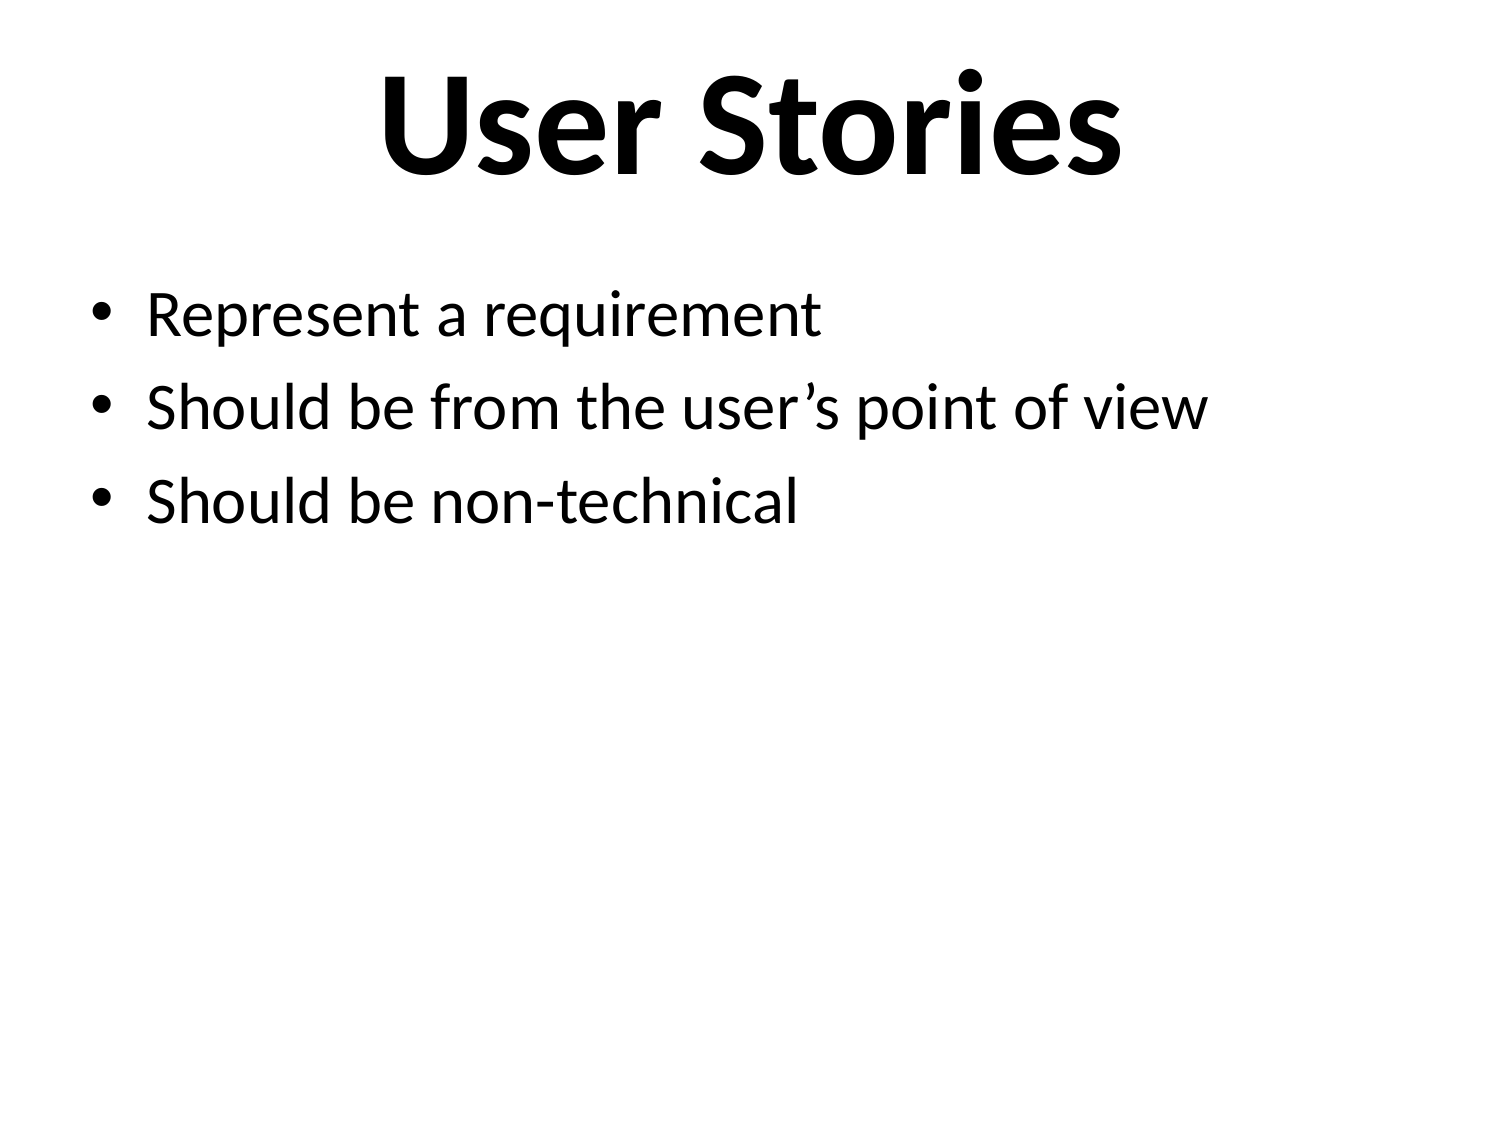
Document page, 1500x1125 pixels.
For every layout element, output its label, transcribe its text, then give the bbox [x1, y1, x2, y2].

list Represent a requirement Should be from the user’s point of view Should be non-technical [75, 262, 1425, 1005]
text_box User Stories [0, 2, 1500, 227]
